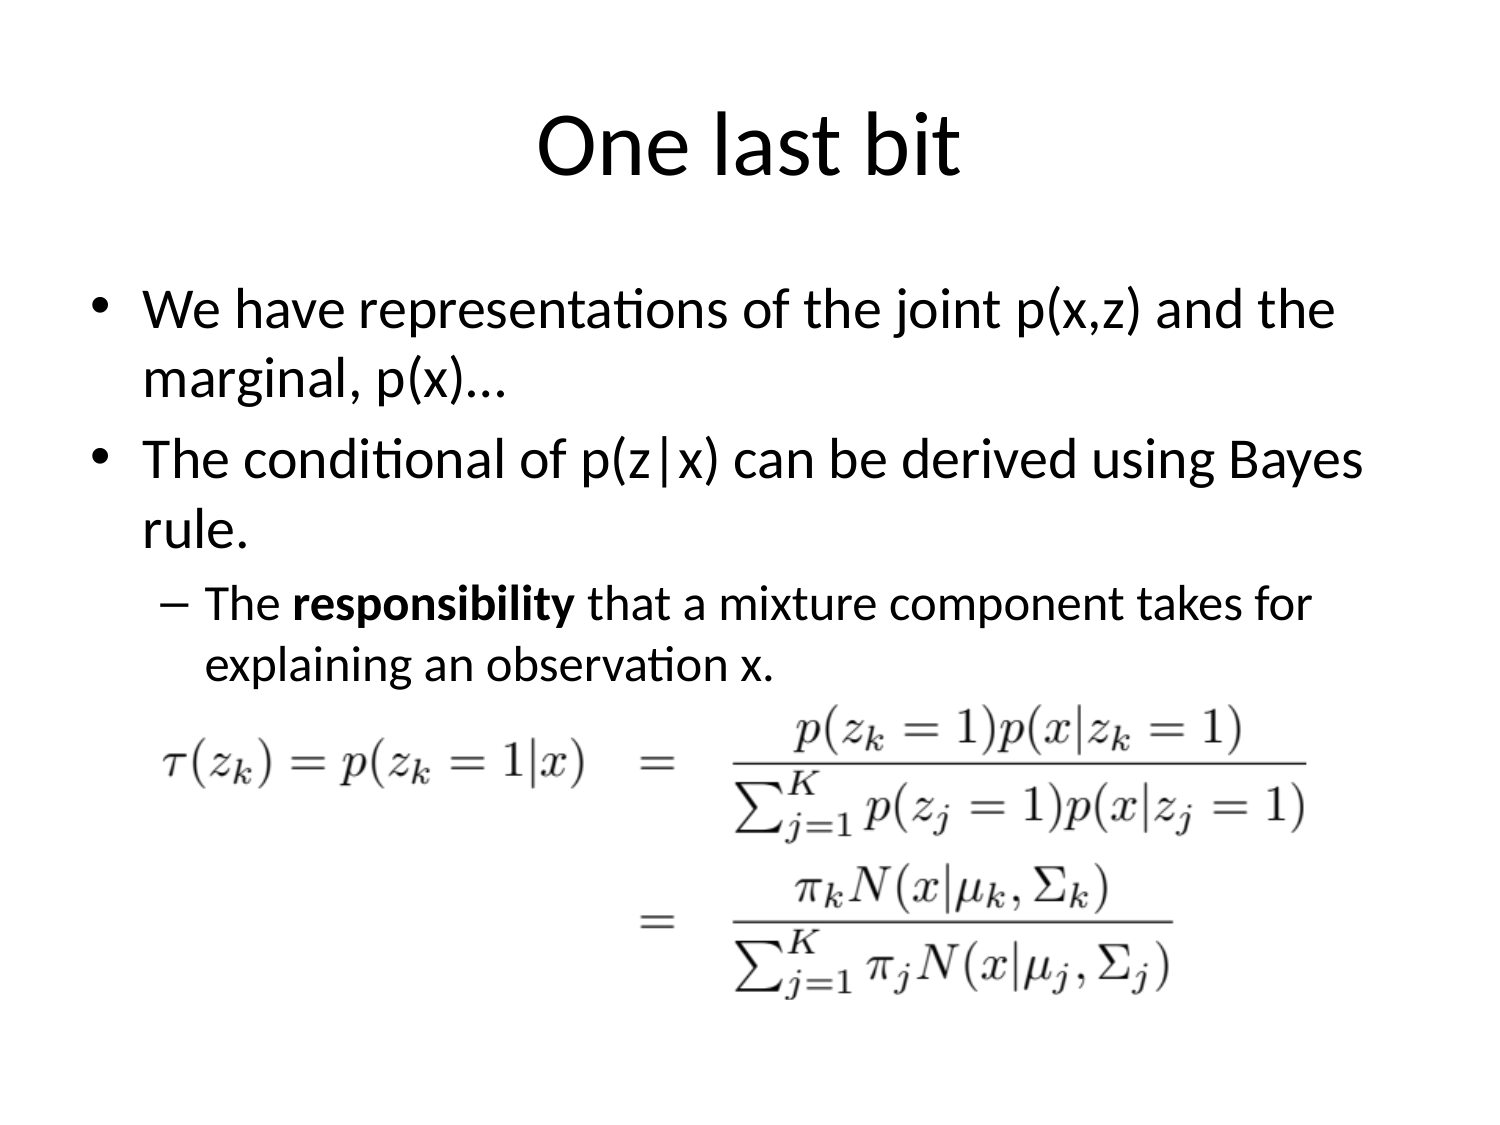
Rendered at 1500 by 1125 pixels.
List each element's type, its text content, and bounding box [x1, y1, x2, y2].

list We have representations of the joint p(x,z) and the marginal, p(x)… The conditional of p(z|x) can be derived using Bayes rule. The responsibility that a mixture component takes for explaining an observation x. [75, 262, 1425, 704]
title One last bit [75, 45, 1425, 233]
picture [162, 703, 1307, 1000]
